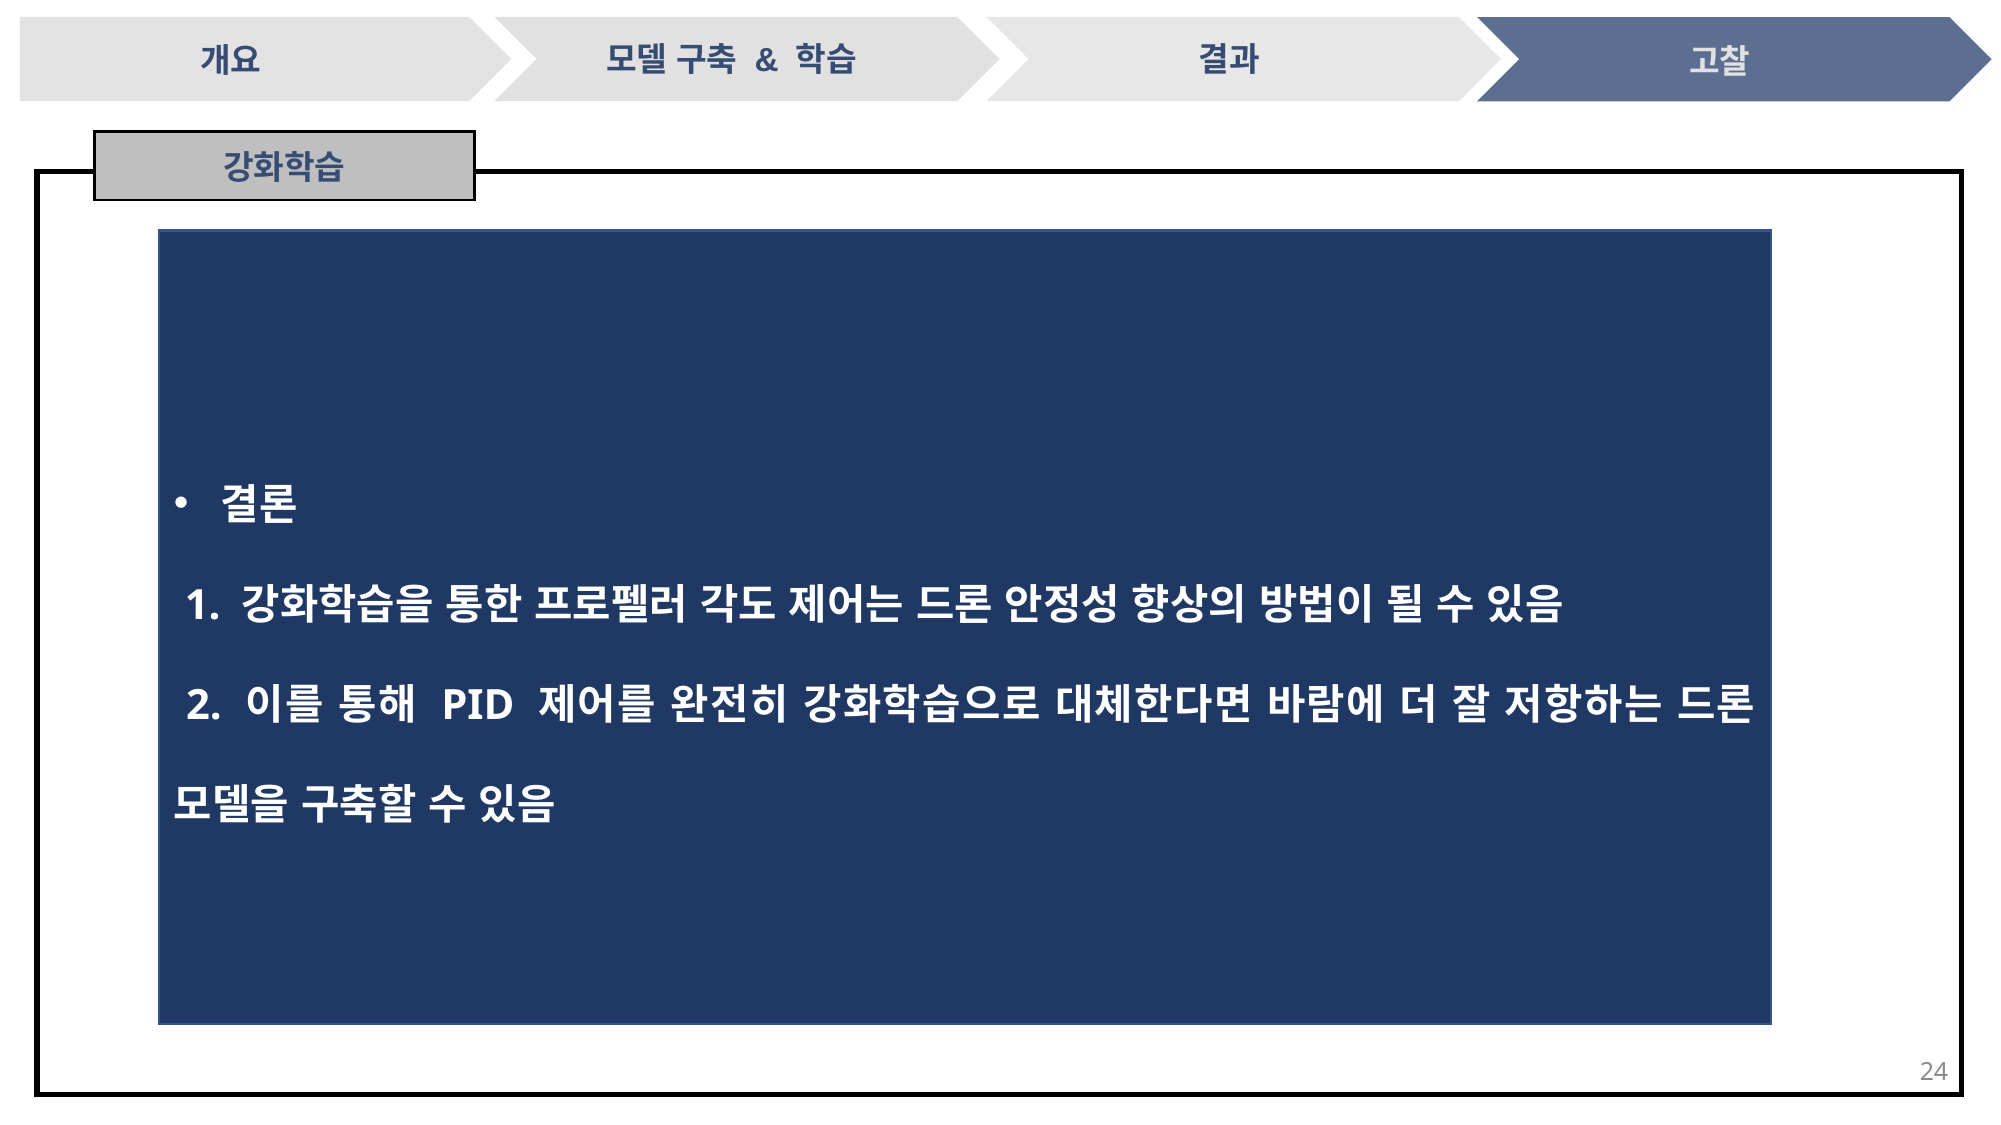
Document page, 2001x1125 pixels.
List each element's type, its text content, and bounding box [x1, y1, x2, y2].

text_box 강화학습 [94, 131, 475, 201]
text_box 결론 1. 강화학습을 통한 프로펠러 각도 제어는 드론 안정성 향상의 방법이 될 수 있음 2. 이를 통해 PID 제어를 완전히 강화학습으로 대체한다면 바람에 더 잘 저항하는 드론 모델을 구축할 수 있음 [158, 229, 1772, 1025]
text_box 24 [1513, 1042, 1964, 1103]
text_box [36, 171, 1962, 1096]
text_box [19, 16, 1992, 102]
